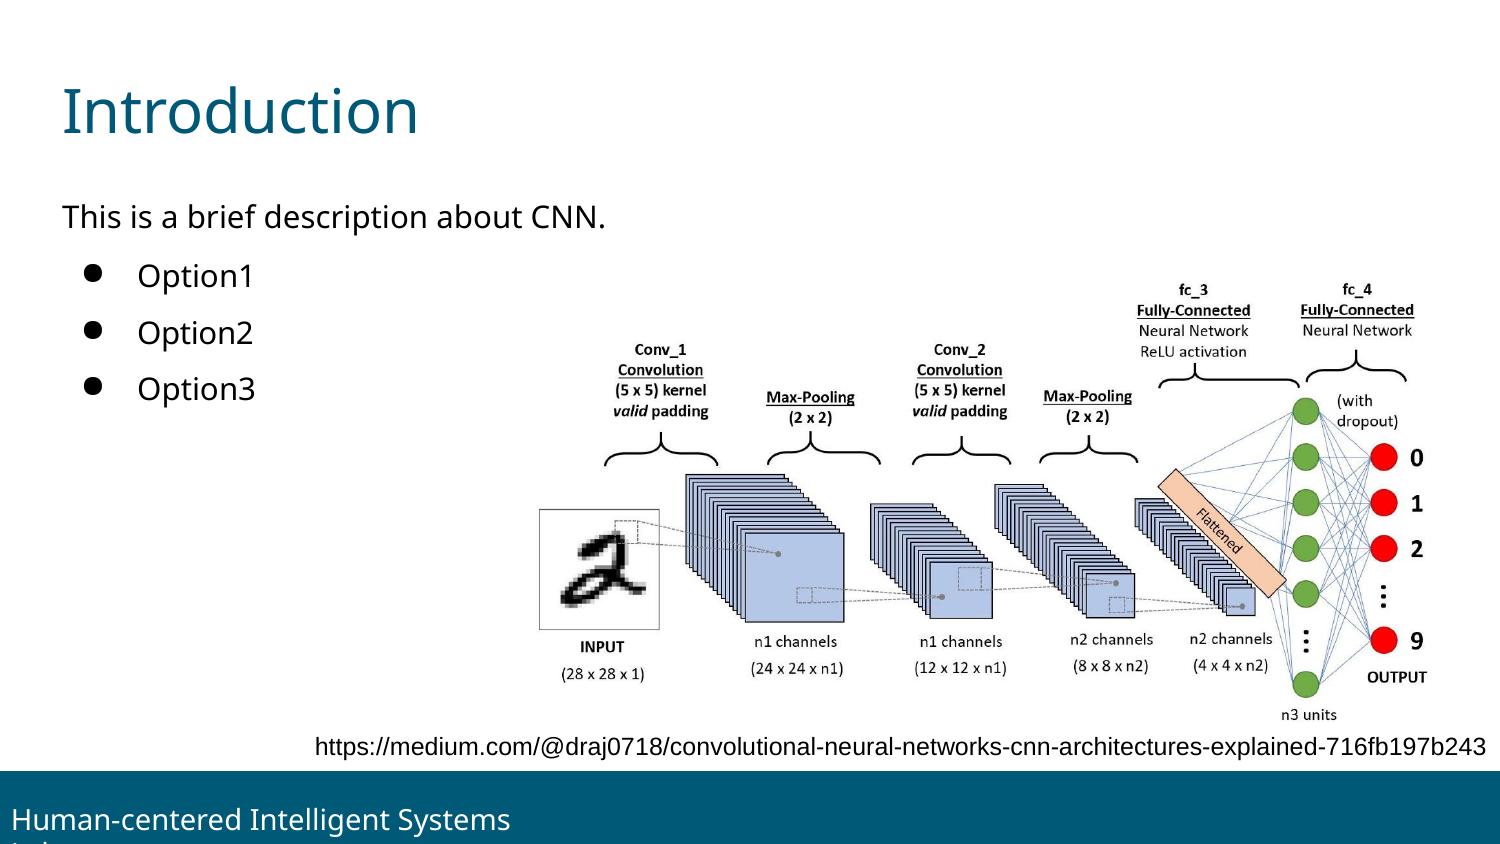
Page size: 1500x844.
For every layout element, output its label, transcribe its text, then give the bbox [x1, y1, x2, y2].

text_box https://medium.com/@draj0718/convolutional-neural-networks-cnn-architectures-explained-716fb197b243 [300, 722, 1500, 768]
title Introduction [60, 69, 670, 189]
footer Human-centered Intelligent Systems Lab [8, 802, 540, 844]
list This is a brief description about CNN. Option1 Option2 Option3 [60, 189, 1434, 667]
picture [535, 261, 1441, 746]
